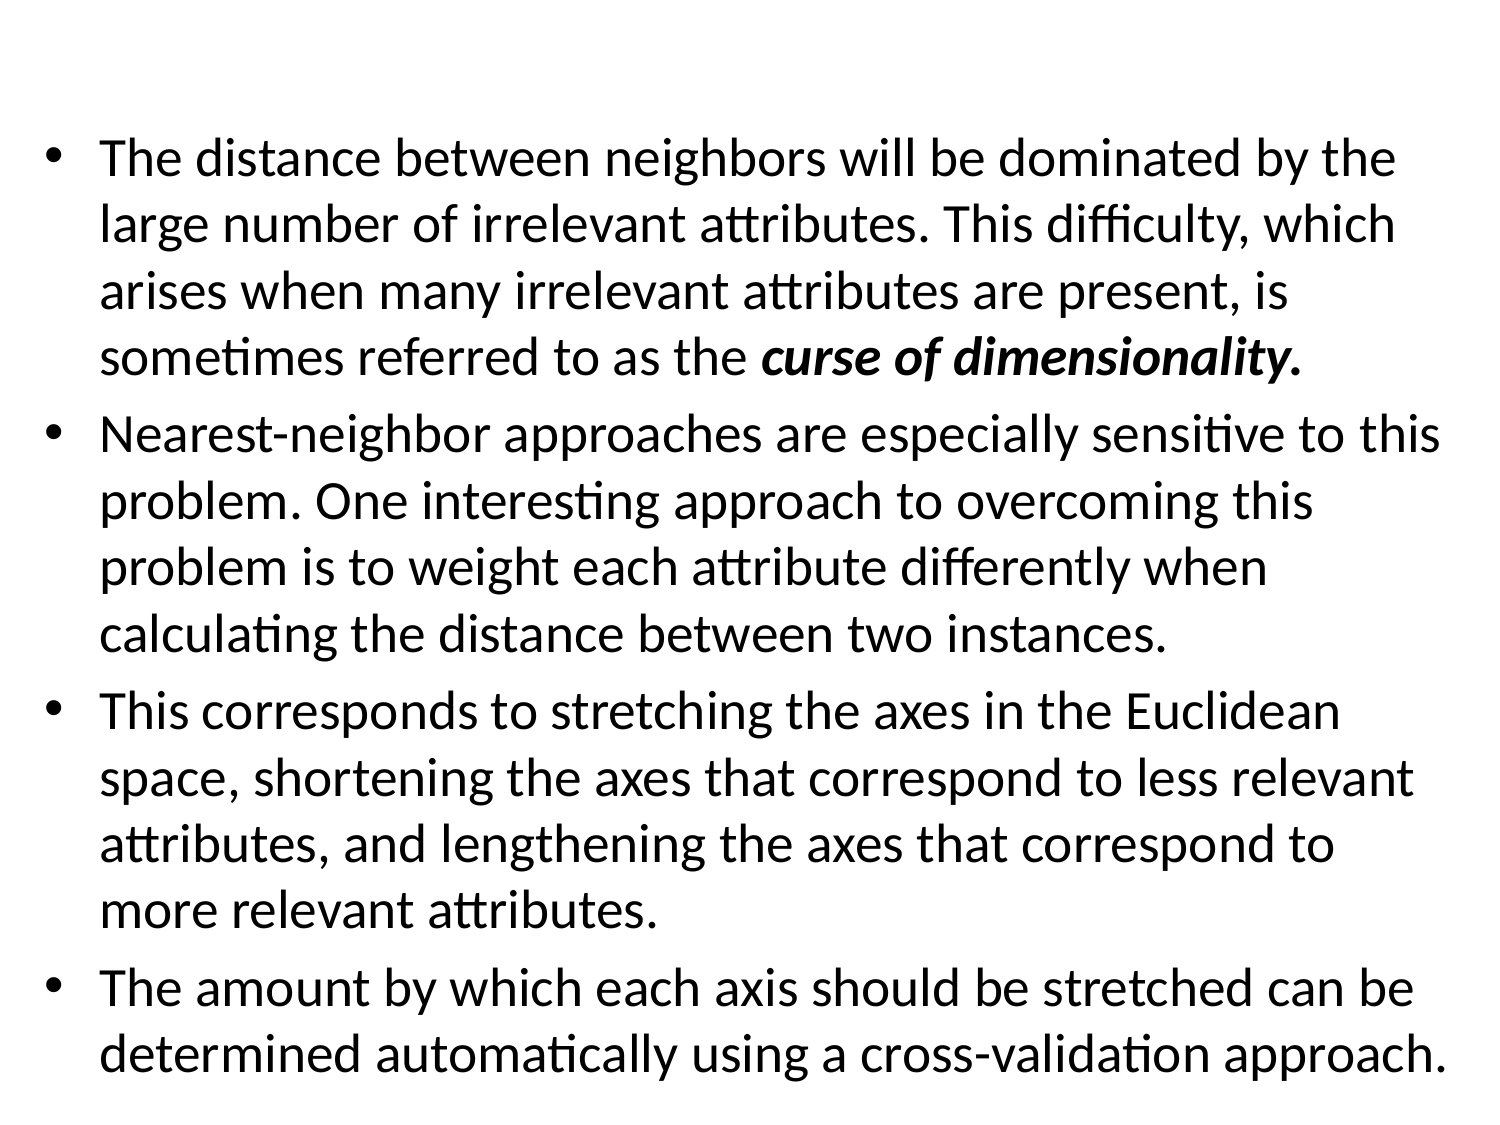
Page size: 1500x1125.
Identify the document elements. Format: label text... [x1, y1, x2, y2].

list The distance between neighbors will be dominated by the large number of irrelevant attributes. This difficulty, which arises when many irrelevant attributes are present, is sometimes referred to as the curse of dimensionality. Nearest-neighbor approaches are especially sensitive to this problem. One interesting approach to overcoming this problem is to weight each attribute differently when calculating the distance between two instances. This corresponds to stretching the axes in the Euclidean space, shortening the axes that correspond to less relevant attributes, and lengthening the axes that correspond to more relevant attributes. The amount by which each axis should be stretched can be determined automatically using a cross-validation approach. [29, 113, 1471, 1106]
